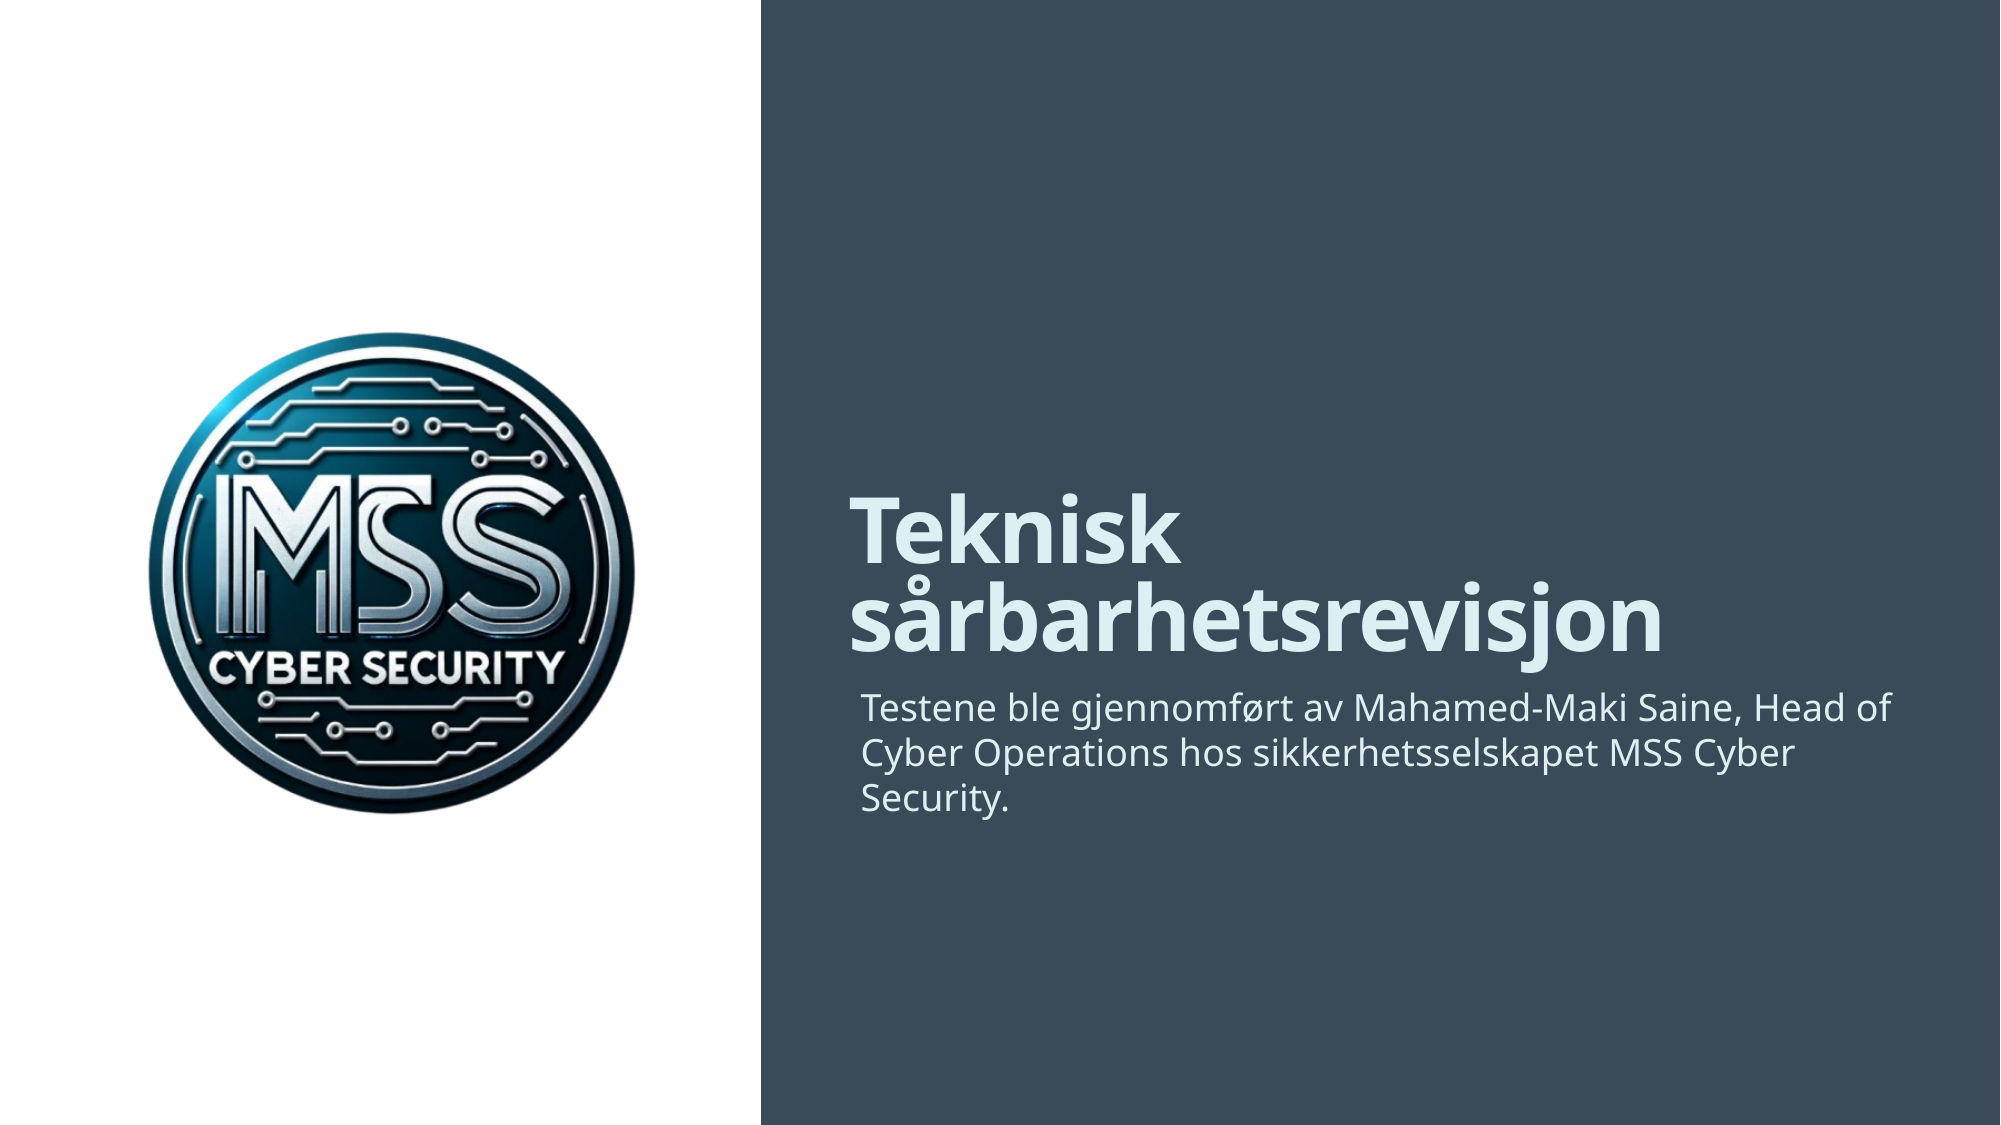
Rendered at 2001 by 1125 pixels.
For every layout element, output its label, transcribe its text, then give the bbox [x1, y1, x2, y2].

picture [105, 280, 656, 841]
text_box [0, 0, 762, 1125]
text_box Testene ble gjennomført av Mahamed-Maki Saine, Head of Cyber Operations hos sikkerhetsselskapet MSS Cyber Security. [845, 676, 1959, 827]
text_box [762, 0, 2000, 1125]
title Teknisk sårbarhetsrevisjon [833, 470, 1918, 677]
